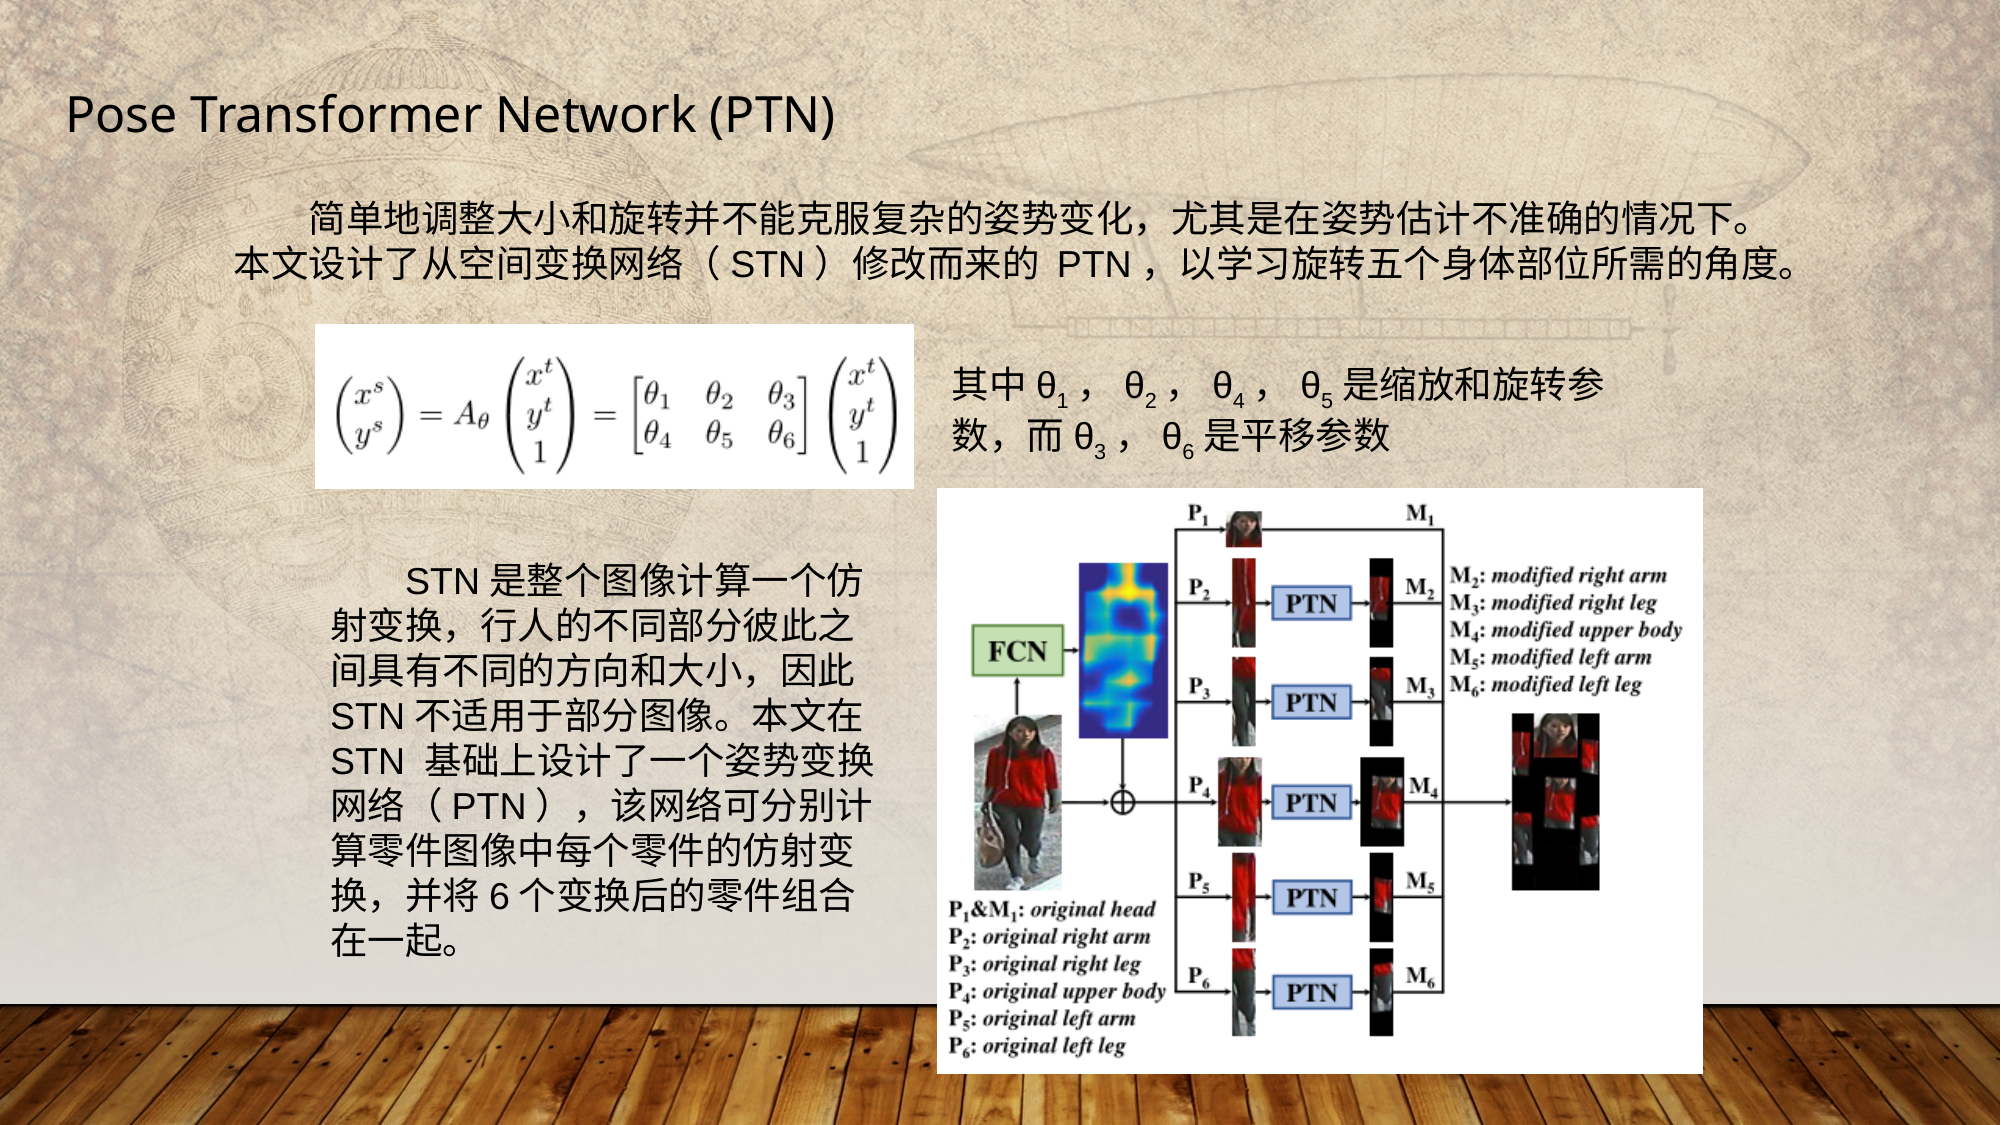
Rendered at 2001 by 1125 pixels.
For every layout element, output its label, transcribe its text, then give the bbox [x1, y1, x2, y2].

text_box STN是整个图像计算一个仿射变换，行人的不同部分彼此之间具有不同的方向和大小，因此STN不适用于部分图像。本文在 STN 基础上设计了一个姿势变换网络（PTN），该网络可分别计算零件图像中每个零件的仿射变换，并将6个变换后的零件组合在一起。 [315, 549, 903, 969]
text_box Pose Transformer Network (PTN) [50, 75, 851, 150]
picture [0, 488, 2000, 1125]
picture [315, 324, 914, 490]
text_box 其中θ1，θ2，θ4，θ5是缩放和旋转参数，而θ3，θ6是平移参数 [937, 353, 1632, 471]
text_box 简单地调整大小和旋转并不能克服复杂的姿势变化，尤其是在姿势估计不准确的情况下。本文设计了从空间变换网络（STN）修改而来的 PTN，以学习旋转五个身体部位所需的角​​度。 [219, 187, 1809, 293]
